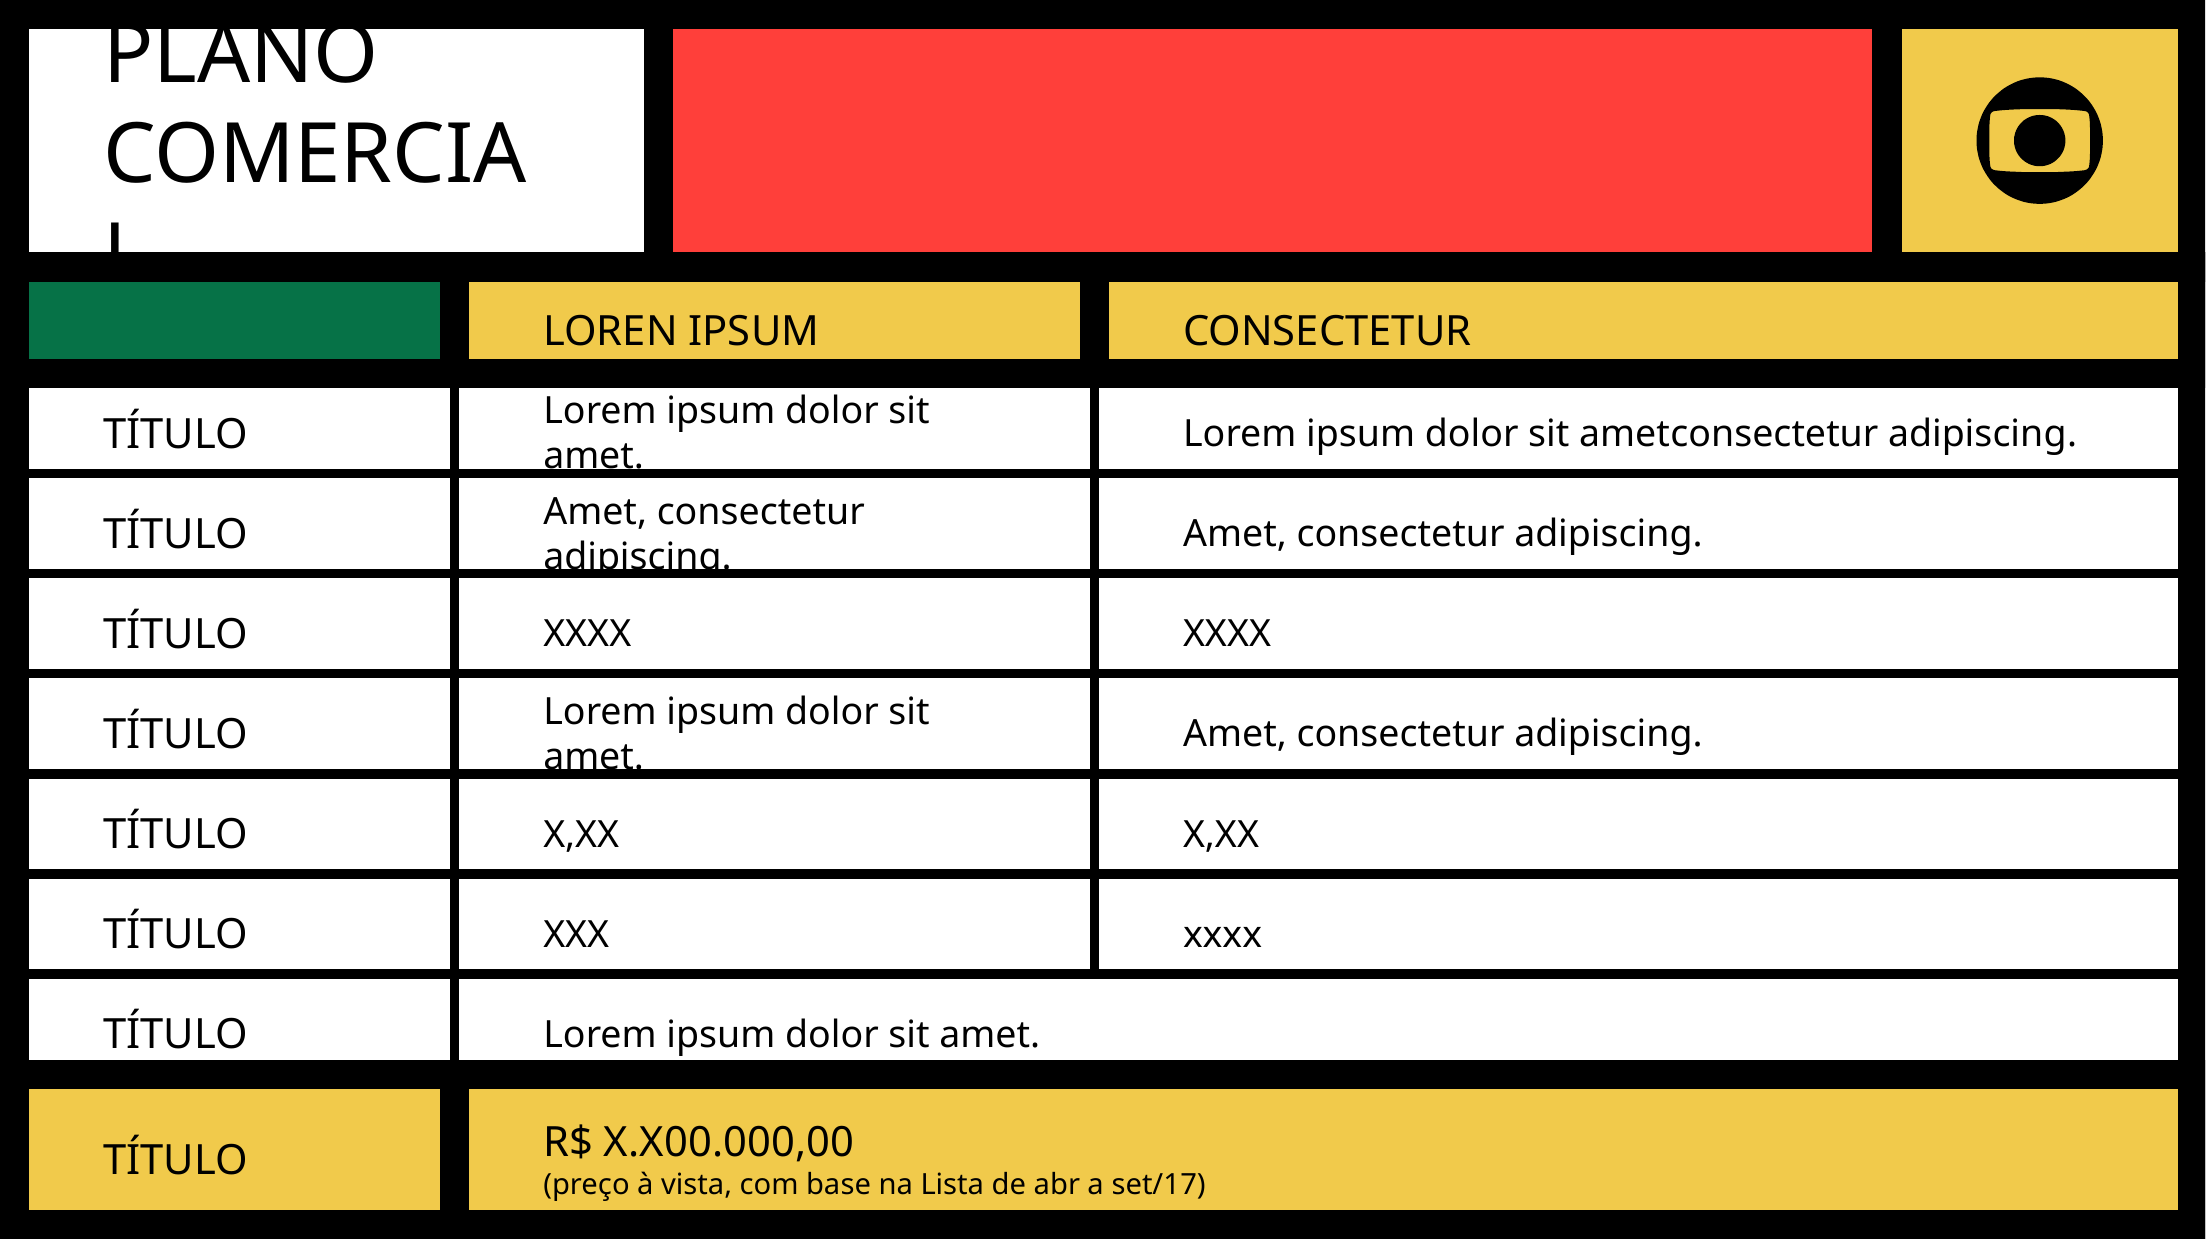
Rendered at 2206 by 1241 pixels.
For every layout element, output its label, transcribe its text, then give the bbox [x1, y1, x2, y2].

text_box [14, 266, 454, 374]
text_box XXXX [1094, 573, 2193, 673]
text_box xxxx [1094, 874, 2193, 974]
text_box XXXX [454, 573, 1094, 673]
text_box Lorem ipsum dolor sit amet. [454, 673, 1094, 773]
text_box PLANO COMERCIAL [14, 14, 658, 266]
text_box X,XX [1094, 773, 2193, 874]
text_box [1976, 77, 2103, 204]
text_box Lorem ipsum dolor sit amet. [454, 974, 2193, 1074]
text_box TÍTULO [14, 473, 454, 573]
text_box [1887, 14, 2193, 266]
text_box TÍTULO [14, 773, 454, 874]
text_box Amet, consectetur adipiscing. [1094, 673, 2193, 773]
text_box X,XX [454, 773, 1094, 874]
text_box Lorem ipsum dolor sit ametconsectetur adipiscing. [1094, 374, 2193, 473]
text_box TÍTULO [14, 374, 454, 473]
text_box TÍTULO [14, 874, 454, 974]
text_box XXX [454, 874, 1094, 974]
text_box Amet, consectetur adipiscing. [454, 473, 1094, 573]
text_box Amet, consectetur adipiscing. [1094, 473, 2193, 573]
text_box TÍTULO [14, 1074, 454, 1225]
text_box TÍTULO [14, 673, 454, 773]
text_box CONSECTETUR [1094, 266, 2193, 374]
text_box LOREN IPSUM [454, 266, 1094, 374]
text_box R$ X.X00.000,00 (preço à vista, com base na Lista de abr a set/17) [454, 1074, 2193, 1225]
text_box Lorem ipsum dolor sit amet. [454, 374, 1094, 473]
text_box TÍTULO [14, 573, 454, 673]
text_box TÍTULO [14, 974, 454, 1074]
text_box [658, 14, 1887, 266]
